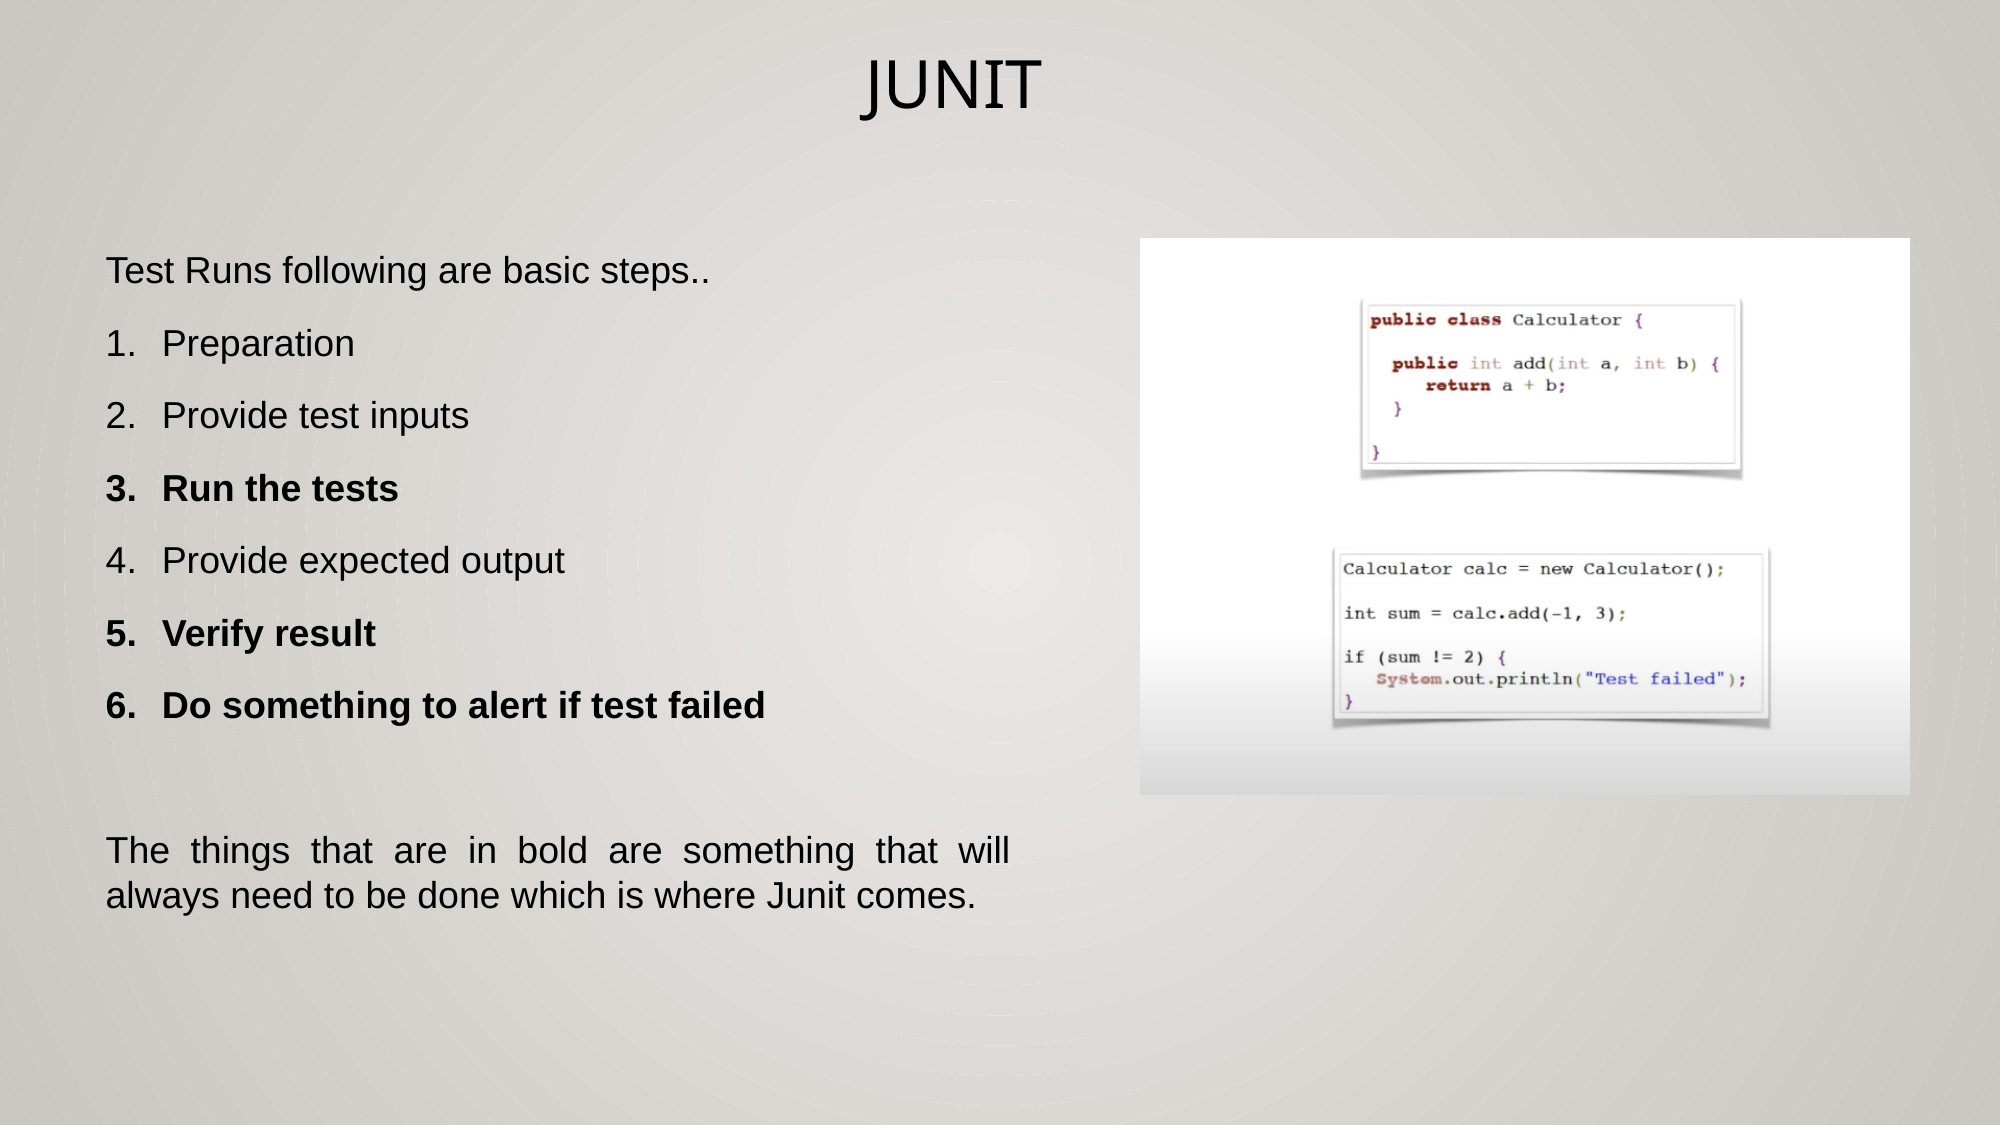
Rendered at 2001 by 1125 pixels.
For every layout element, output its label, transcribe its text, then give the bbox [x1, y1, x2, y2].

title JUnit [320, 43, 1589, 239]
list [1140, 238, 1910, 796]
text_box Test Runs following are basic steps.. Preparation Provide test inputs Run the tests Provide expected output Verify result Do something to alert if test failed The things that are in bold are something that will always need to be done which is where Junit comes. [90, 238, 1031, 924]
